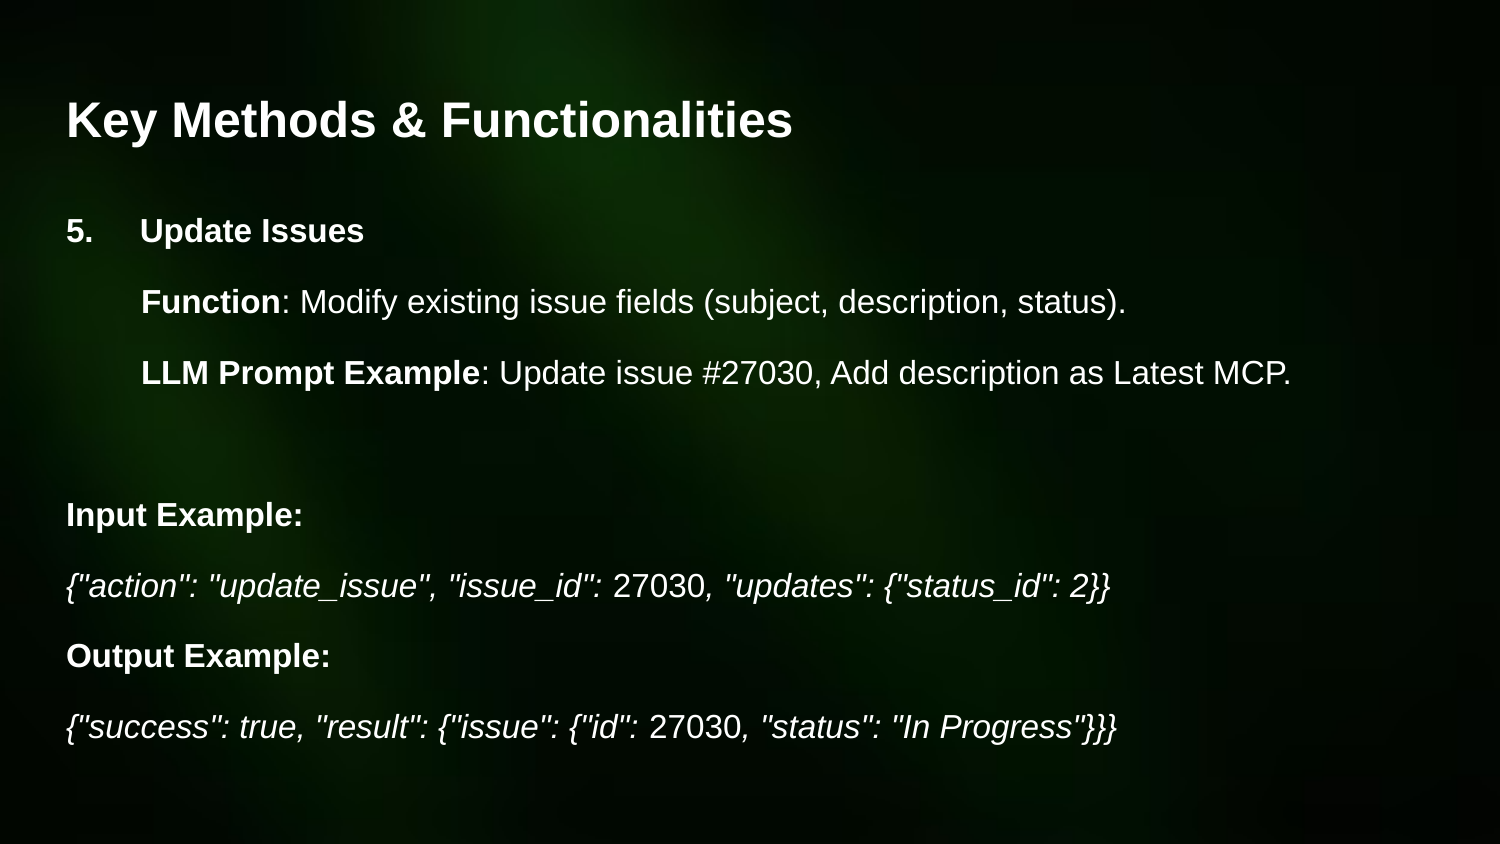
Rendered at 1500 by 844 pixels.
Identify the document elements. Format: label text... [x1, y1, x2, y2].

list 5. Update Issues Function: Modify existing issue fields (subject, description, status). LLM Prompt Example: Update issue #27030, Add description as Latest MCP. Input Example: {"action": "update_issue", "issue_id": 27030, "updates": {"status_id": 2}} Output Example: {"success": true, "result": {"issue": {"id": 27030, "status": "In Progress"}}} [51, 188, 1500, 824]
picture [0, 0, 1500, 844]
title Key Methods & Functionalities [51, 72, 1449, 167]
